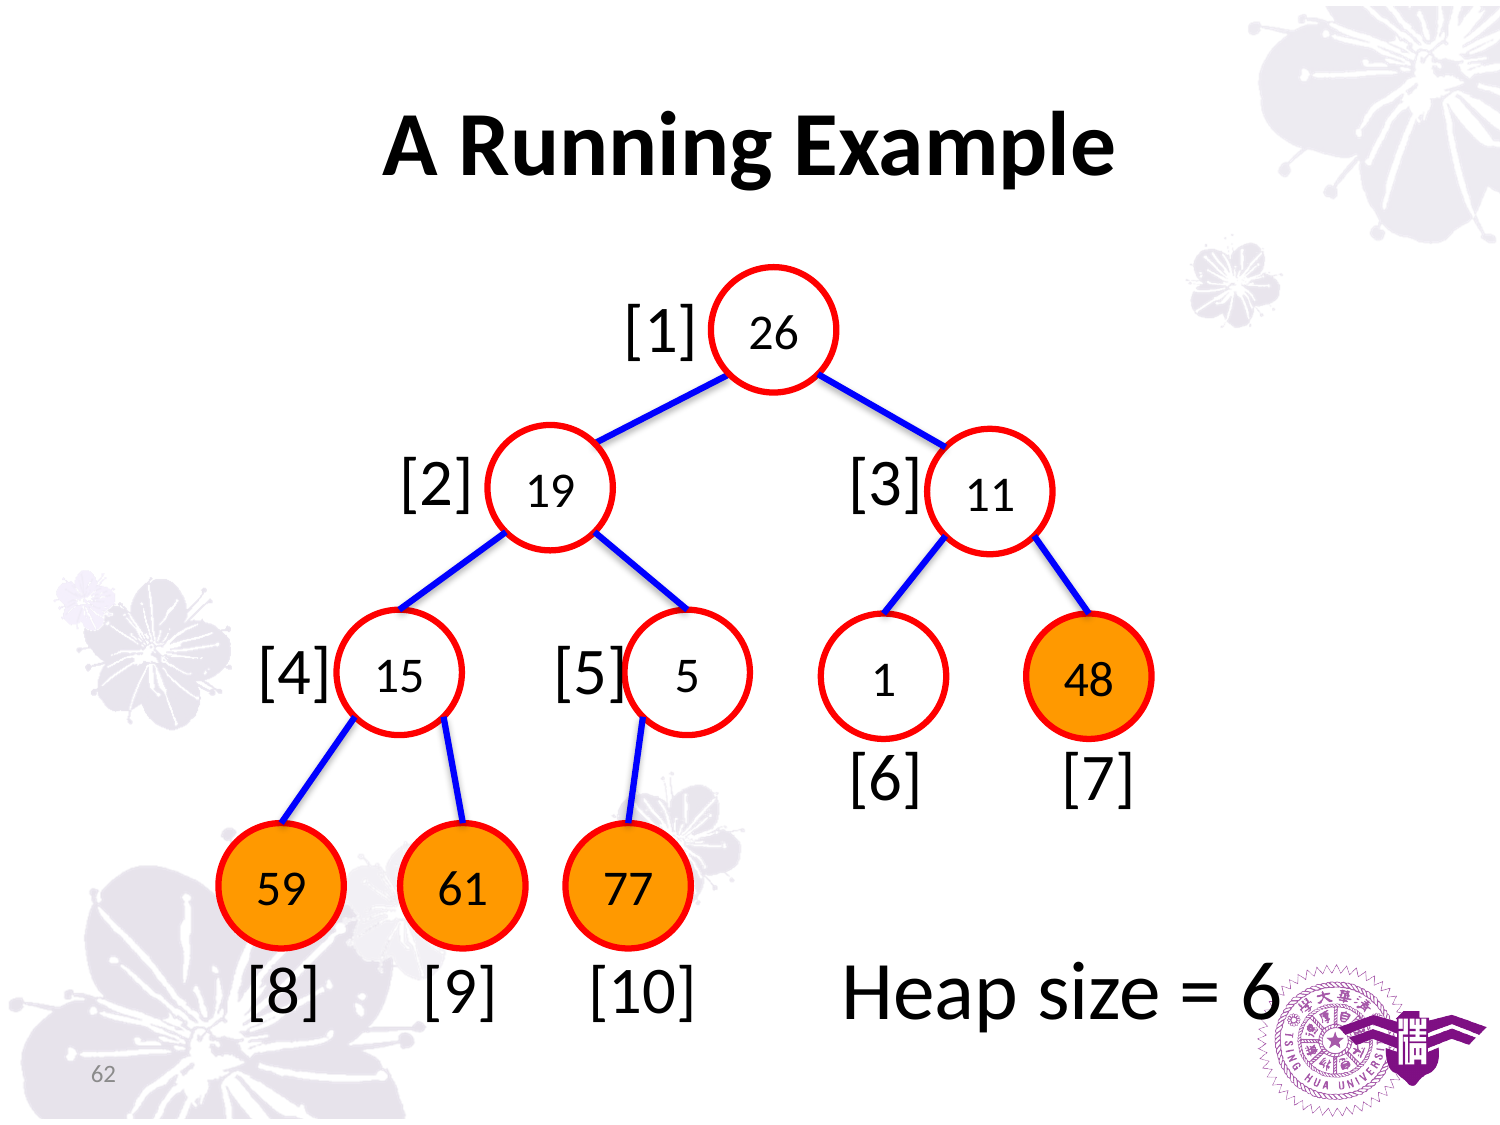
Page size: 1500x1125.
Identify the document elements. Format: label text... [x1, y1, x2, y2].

text_box [8] [231, 939, 336, 1034]
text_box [1033, 535, 1090, 614]
text_box 26 [714, 265, 839, 395]
text_box 11 [934, 426, 1055, 557]
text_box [883, 535, 946, 614]
text_box [3] [833, 456, 939, 526]
text_box Heap size = 6 [827, 928, 1298, 1044]
text_box 19 [489, 422, 615, 553]
text_box 5 [643, 607, 753, 738]
text_box 1 [818, 611, 949, 726]
slide_number 62 [0, 1042, 132, 1103]
text_box [10] [573, 939, 712, 1034]
text_box [5] [538, 620, 643, 715]
text_box [9] [408, 939, 513, 1034]
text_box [399, 531, 507, 610]
text_box 48 [1024, 611, 1154, 726]
text_box 77 [563, 821, 693, 939]
text_box 15 [348, 607, 465, 738]
text_box 61 [398, 821, 528, 939]
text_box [627, 716, 644, 824]
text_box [594, 373, 730, 444]
picture [0, 6, 1500, 1119]
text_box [817, 373, 946, 448]
text_box 59 [216, 821, 346, 939]
text_box [2] [384, 431, 489, 526]
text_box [280, 716, 356, 824]
text_box [4] [242, 620, 348, 715]
title A Running Example [75, 45, 1425, 233]
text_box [594, 531, 688, 610]
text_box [443, 716, 464, 824]
text_box [6] [833, 726, 939, 822]
text_box [1] [608, 278, 714, 372]
text_box [7] [1046, 726, 1151, 822]
